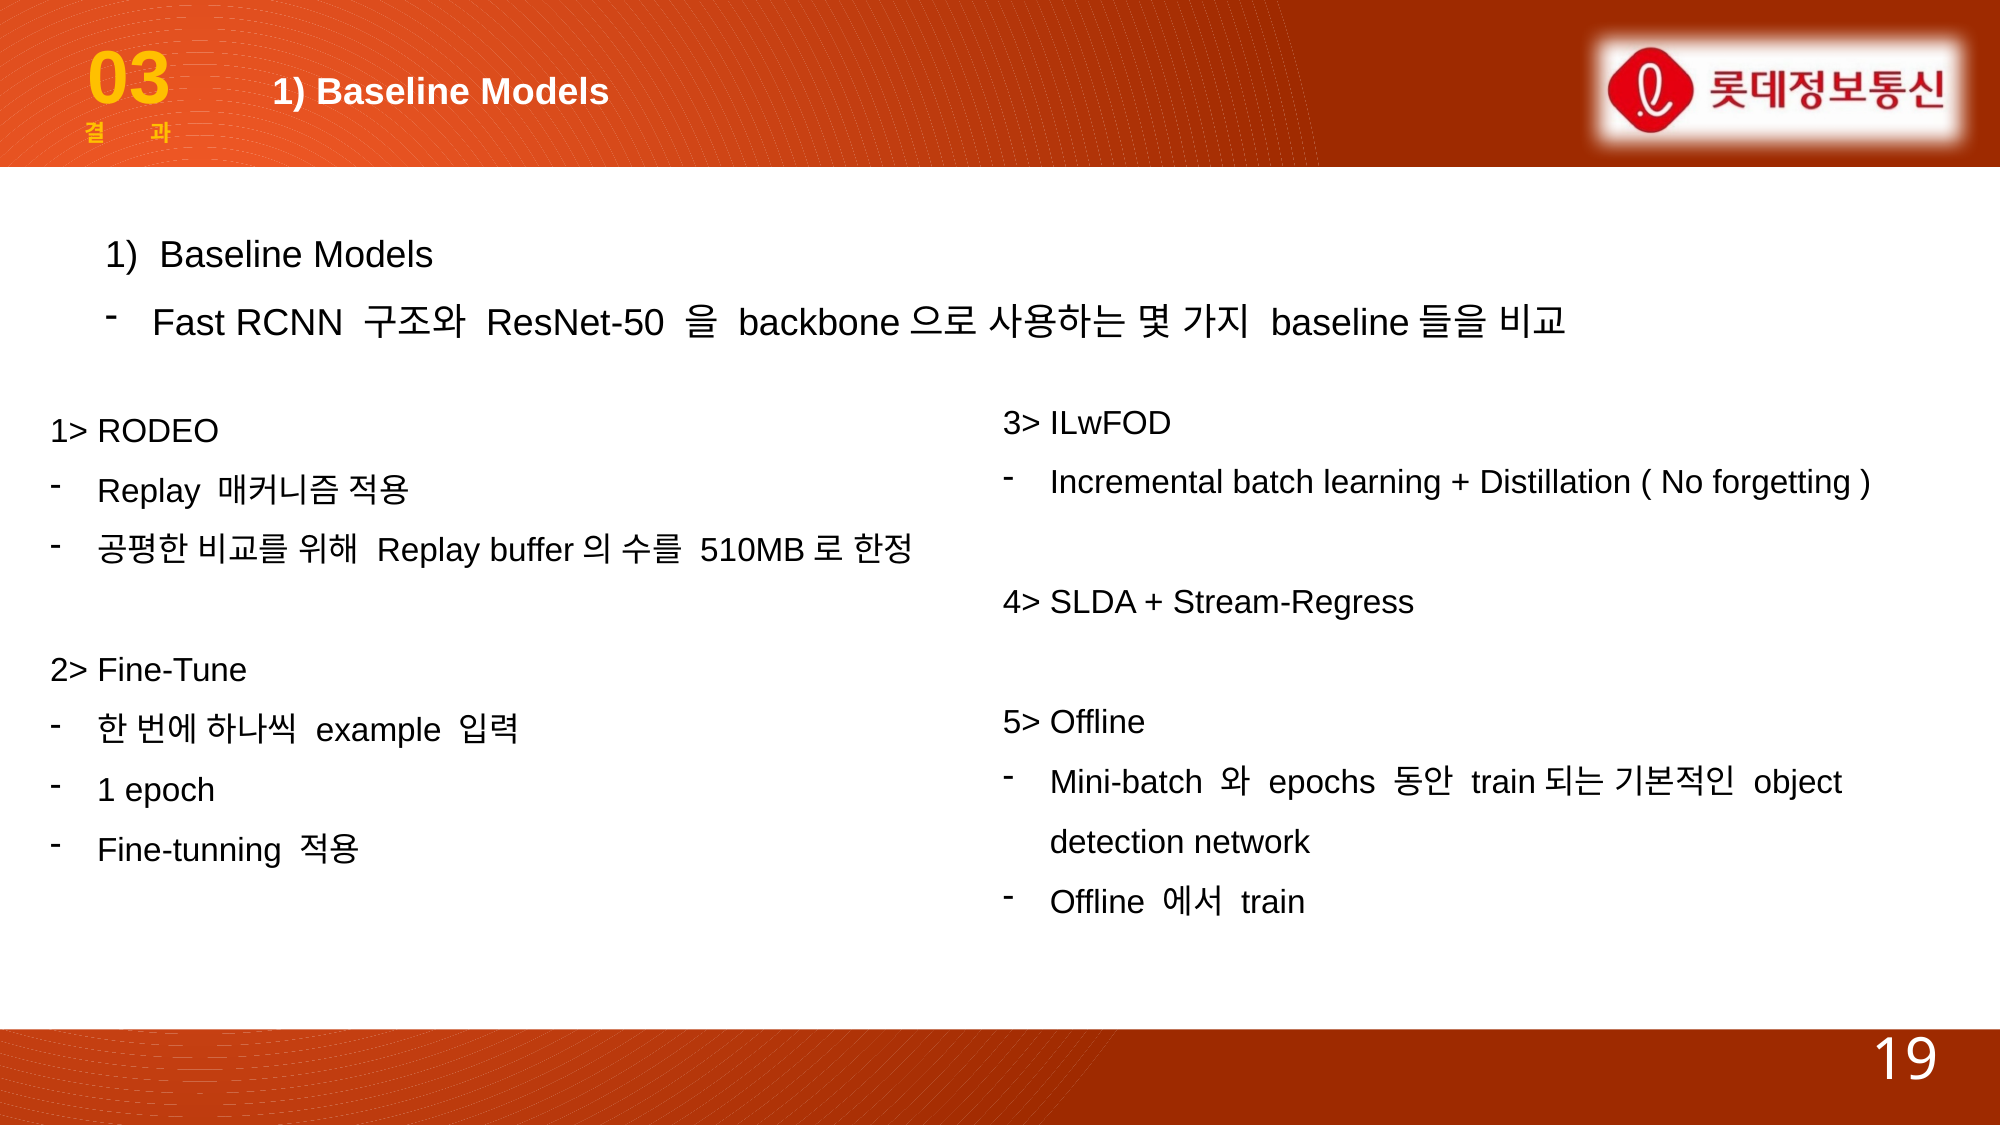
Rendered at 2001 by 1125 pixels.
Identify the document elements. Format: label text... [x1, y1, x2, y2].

text_box 1> RODEO Replay 매커니즘 적용 공평한 비교를 위해 Replay buffer의 수를 510MB로 한정 2> Fine-Tune 한 번에 하나씩 example 입력 1 epoch Fine-tunning 적용 [35, 381, 988, 876]
text_box 3> ILwFOD Incremental batch learning + Distillation ( No forgetting ) 4> SLDA + Stream-Regress 5> Offline Mini-batch 와 epochs 동안 train되는 기본적인 object detection network Offline 에서 train [988, 373, 1969, 928]
picture [1578, 18, 1981, 162]
text_box [0, 166, 2000, 1031]
text_box 03 결 과 [30, 25, 852, 149]
text_box 1) Baseline Models [257, 60, 695, 120]
slide_number 19 [1842, 1047, 1967, 1108]
text_box 1) Baseline Models Fast RCNN 구조와 ResNet-50 을 backbone으로 사용하는 몇 가지 baseline들을 비교 [90, 200, 1816, 350]
